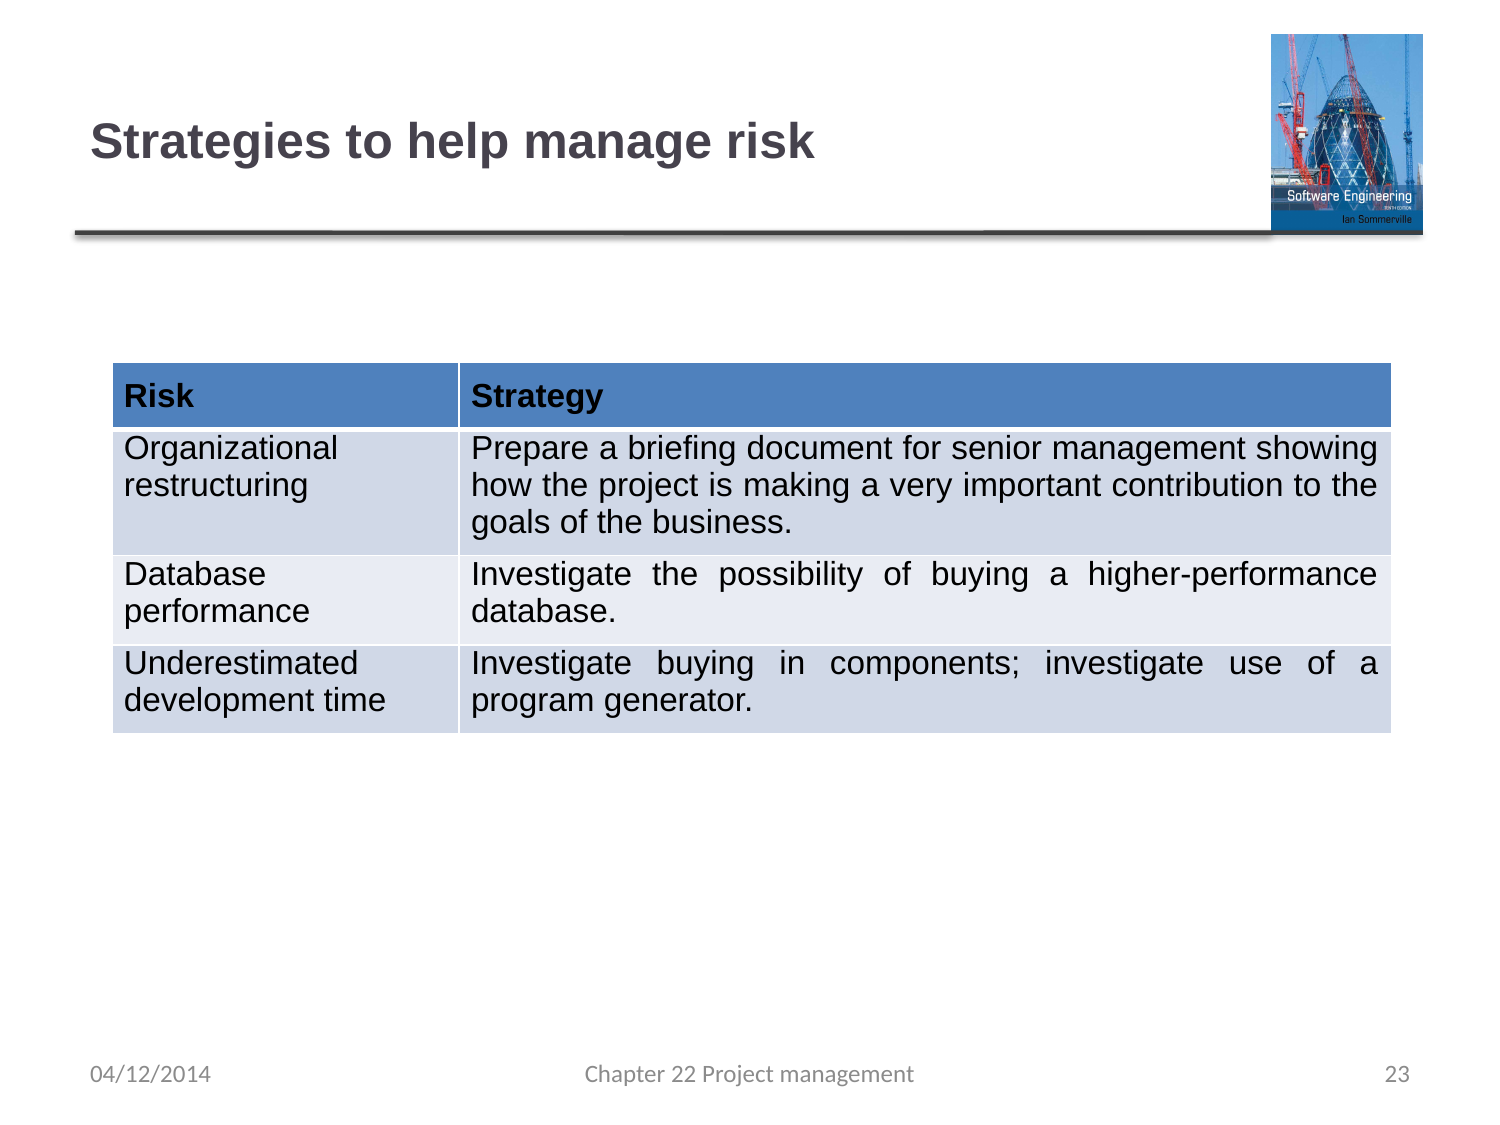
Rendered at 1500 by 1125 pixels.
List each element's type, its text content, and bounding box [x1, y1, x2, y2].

table_header Risk [113, 363, 458, 427]
table_cell Organizational restructuring [113, 432, 458, 555]
table_cell Underestimated development time [113, 646, 458, 733]
table_cell Investigate buying in components; investigate use of a program generator. [460, 646, 1391, 733]
table_header Strategy [460, 363, 1391, 427]
picture [1271, 34, 1423, 230]
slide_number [75, 1042, 425, 1103]
slide_number 23 [1074, 1042, 1425, 1103]
table_cell Database performance [113, 556, 458, 644]
title Strategies to help manage risk [74, 44, 1272, 233]
table_cell Prepare a briefing document for senior management showing how the project is making a very important contribution to the goals of the business. [460, 432, 1391, 555]
footer Chapter 22 Project management [512, 1042, 988, 1103]
table_cell Investigate the possibility of buying a higher-performance database. [460, 556, 1391, 644]
